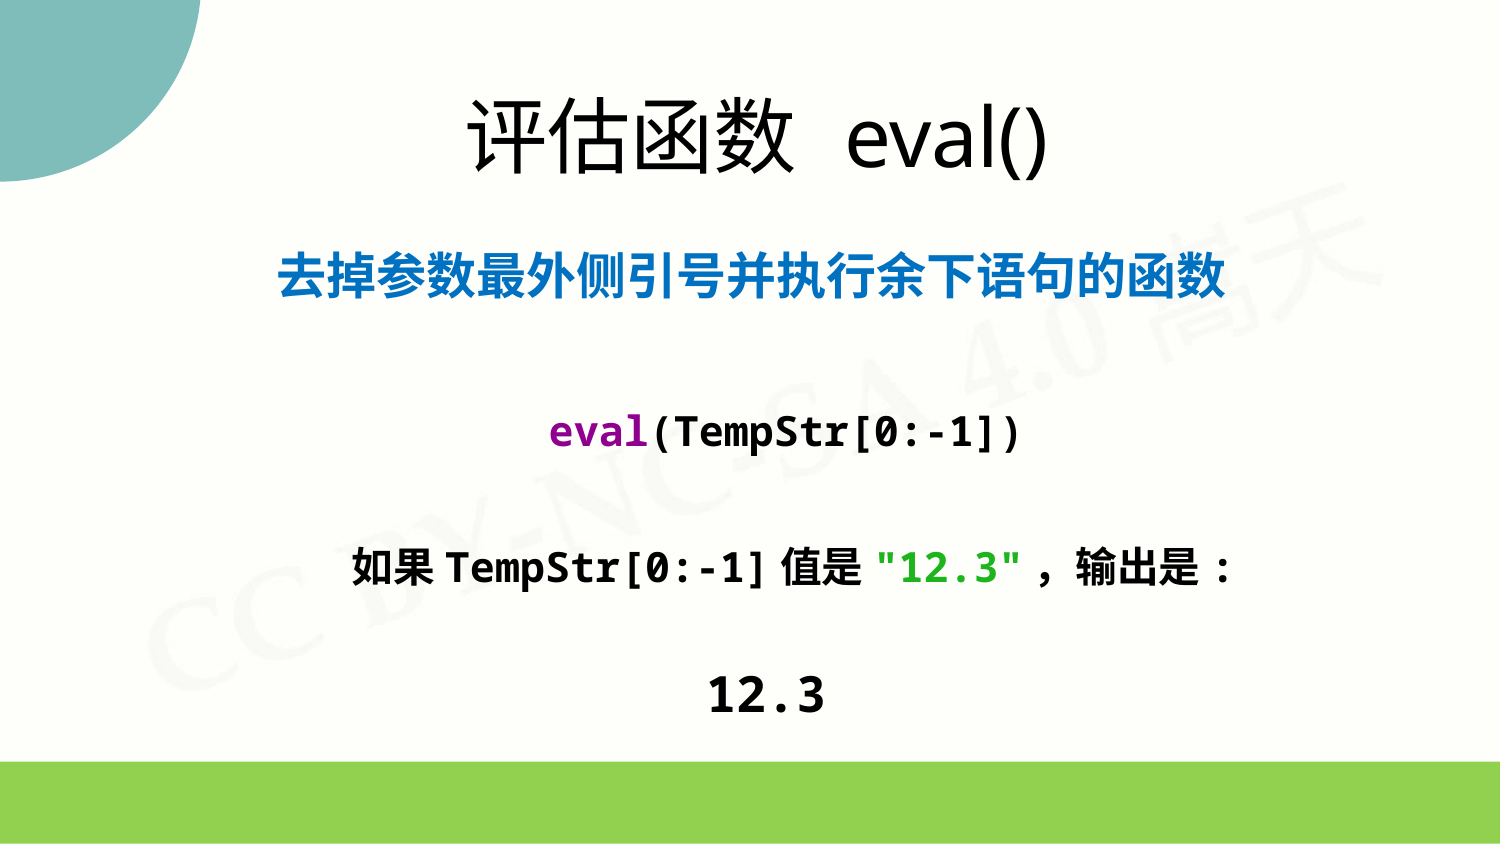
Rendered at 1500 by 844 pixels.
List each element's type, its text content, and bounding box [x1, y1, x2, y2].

text_box [0, 760, 1500, 844]
text_box eval(TempStr[0:-1]) 如果TempStr[0:-1]值是"12.3"，输出是: 12.3 [351, 406, 1262, 723]
text_box 评估函数 eval() [464, 74, 1161, 185]
text_box [0, 0, 203, 184]
text_box [0, 0, 1500, 760]
text_box 去掉参数最外侧引号并执行余下语句的函数 [276, 238, 1369, 305]
